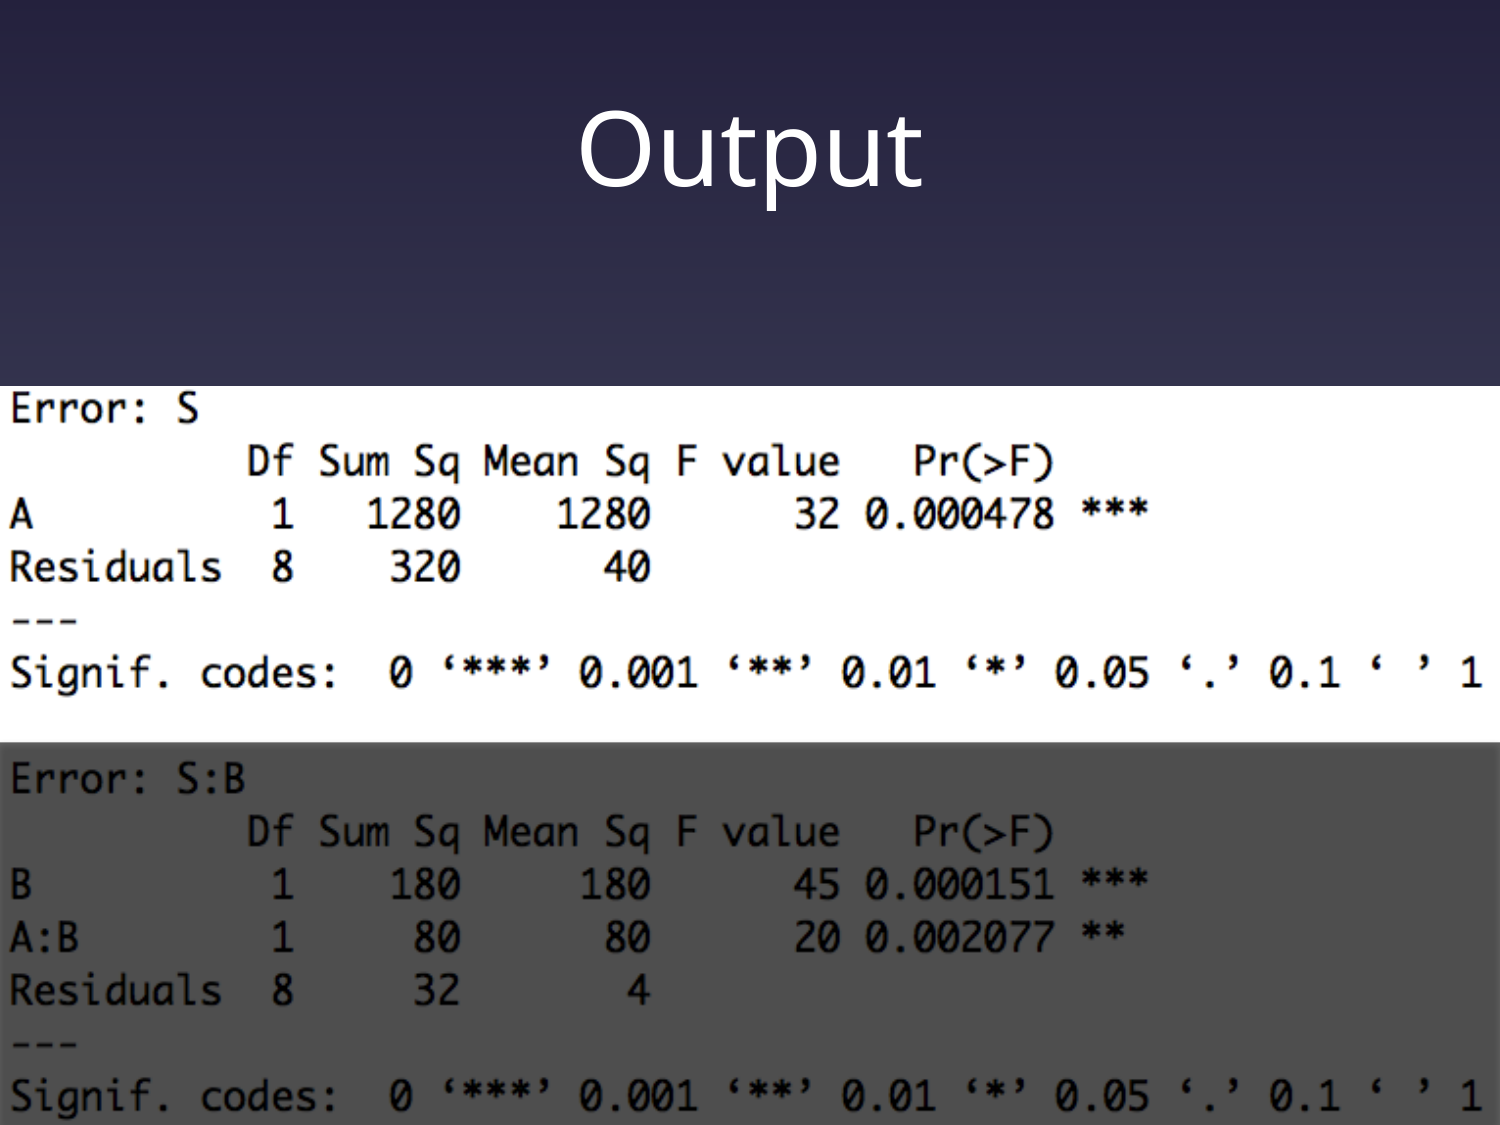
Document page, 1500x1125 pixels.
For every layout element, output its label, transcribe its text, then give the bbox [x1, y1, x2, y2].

picture [0, 386, 1500, 1125]
title Output [75, 75, 1425, 263]
